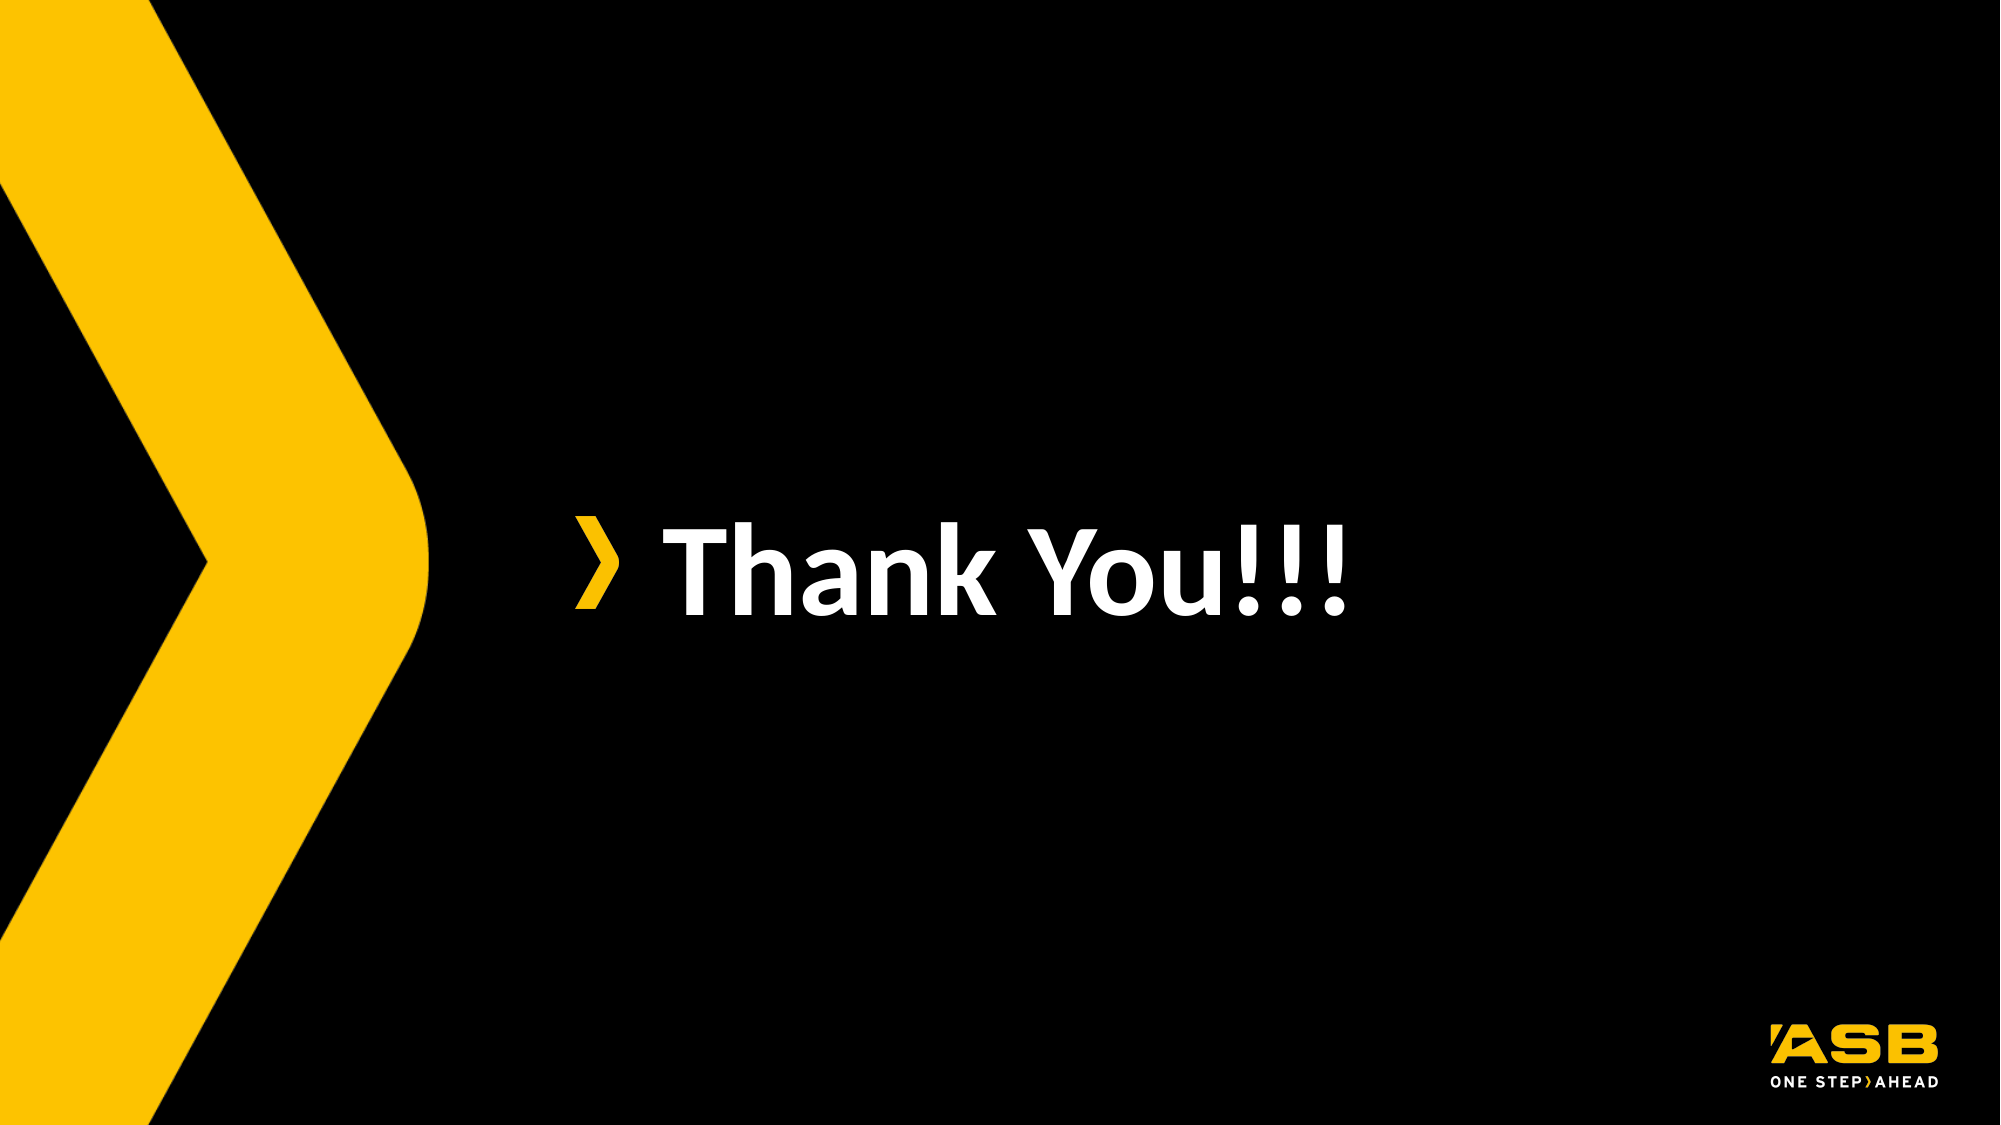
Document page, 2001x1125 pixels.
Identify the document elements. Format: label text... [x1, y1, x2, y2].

picture [575, 516, 659, 609]
title Thank You!!! [558, 299, 1698, 826]
picture [1752, 1014, 1956, 1098]
picture [0, 0, 429, 1125]
